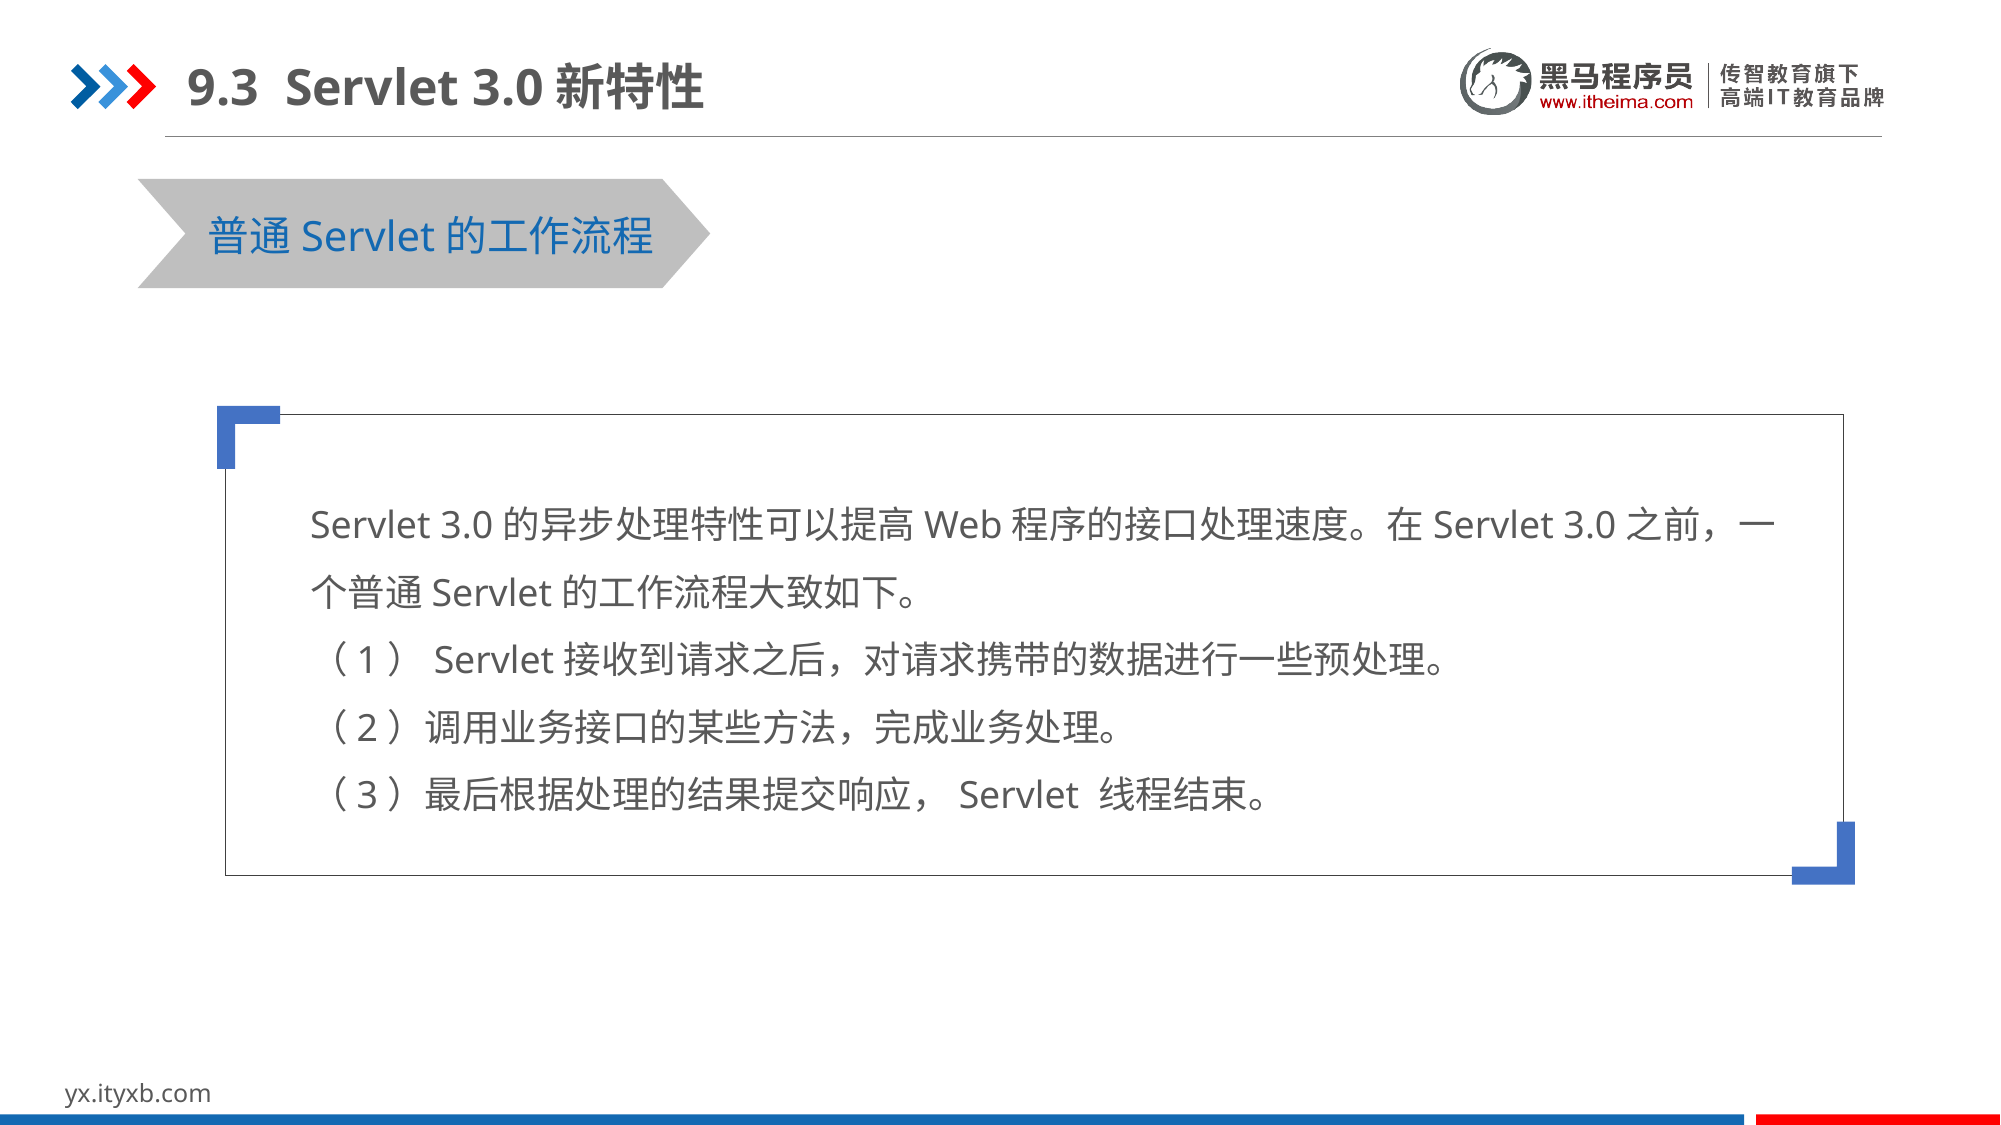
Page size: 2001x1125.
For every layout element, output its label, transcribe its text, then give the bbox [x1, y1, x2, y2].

text_box 普通Servlet的工作流程 [192, 201, 669, 267]
text_box [1791, 821, 1856, 886]
picture [1460, 48, 1887, 115]
text_box [216, 405, 281, 470]
text_box [224, 414, 1845, 877]
text_box [137, 178, 711, 289]
text_box 9.3 Servlet 3.0新特性 [187, 43, 761, 127]
